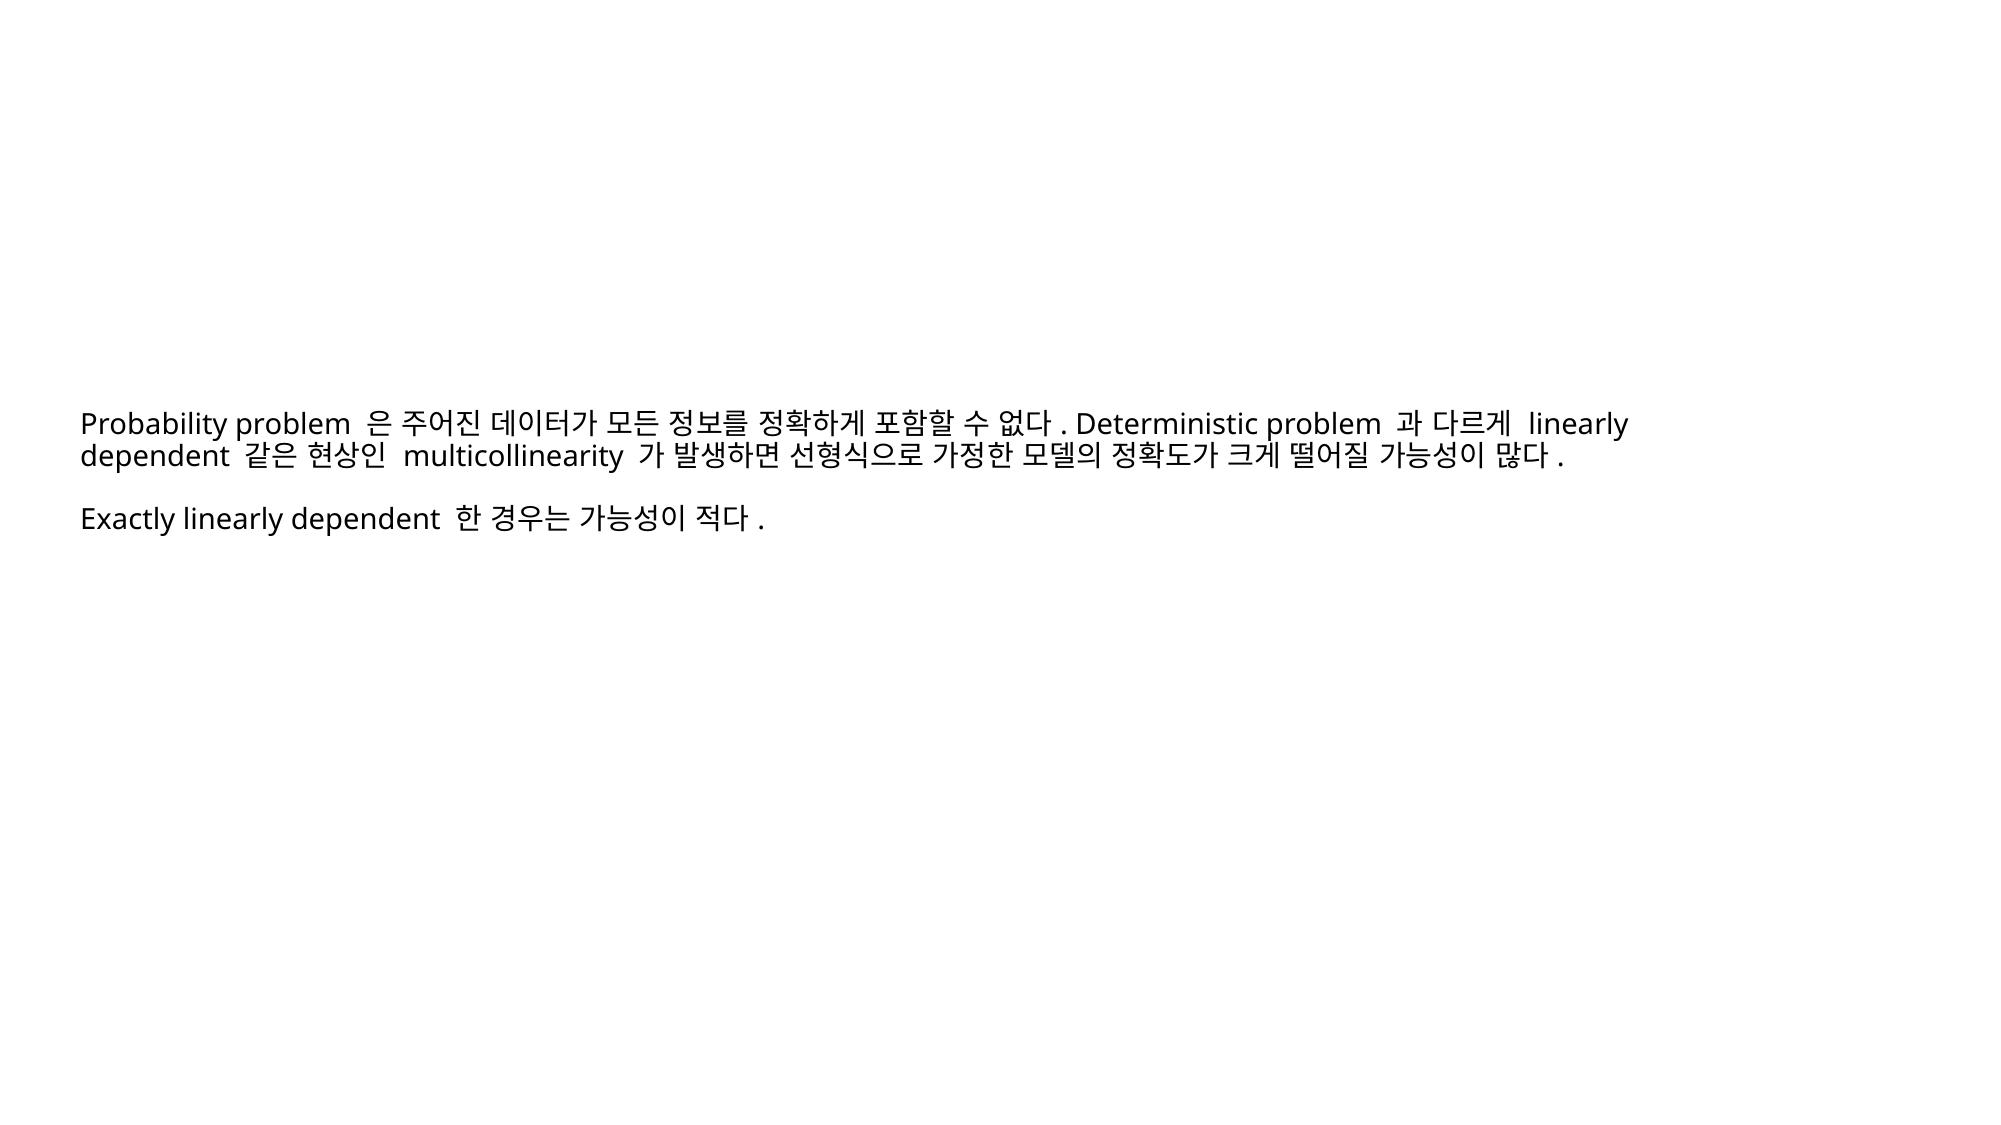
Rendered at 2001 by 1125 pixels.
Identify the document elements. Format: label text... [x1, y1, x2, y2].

title Probability problem 은 주어진 데이터가 모든 정보를 정확하게 포함할 수 없다. Deterministic problem 과 다르게 linearly dependent 같은 현상인 multicollinearity 가 발생하면 선형식으로 가정한 모델의 정확도가 크게 떨어질 가능성이 많다. Exactly linearly dependent 한 경우는 가능성이 적다. [65, 396, 1791, 549]
